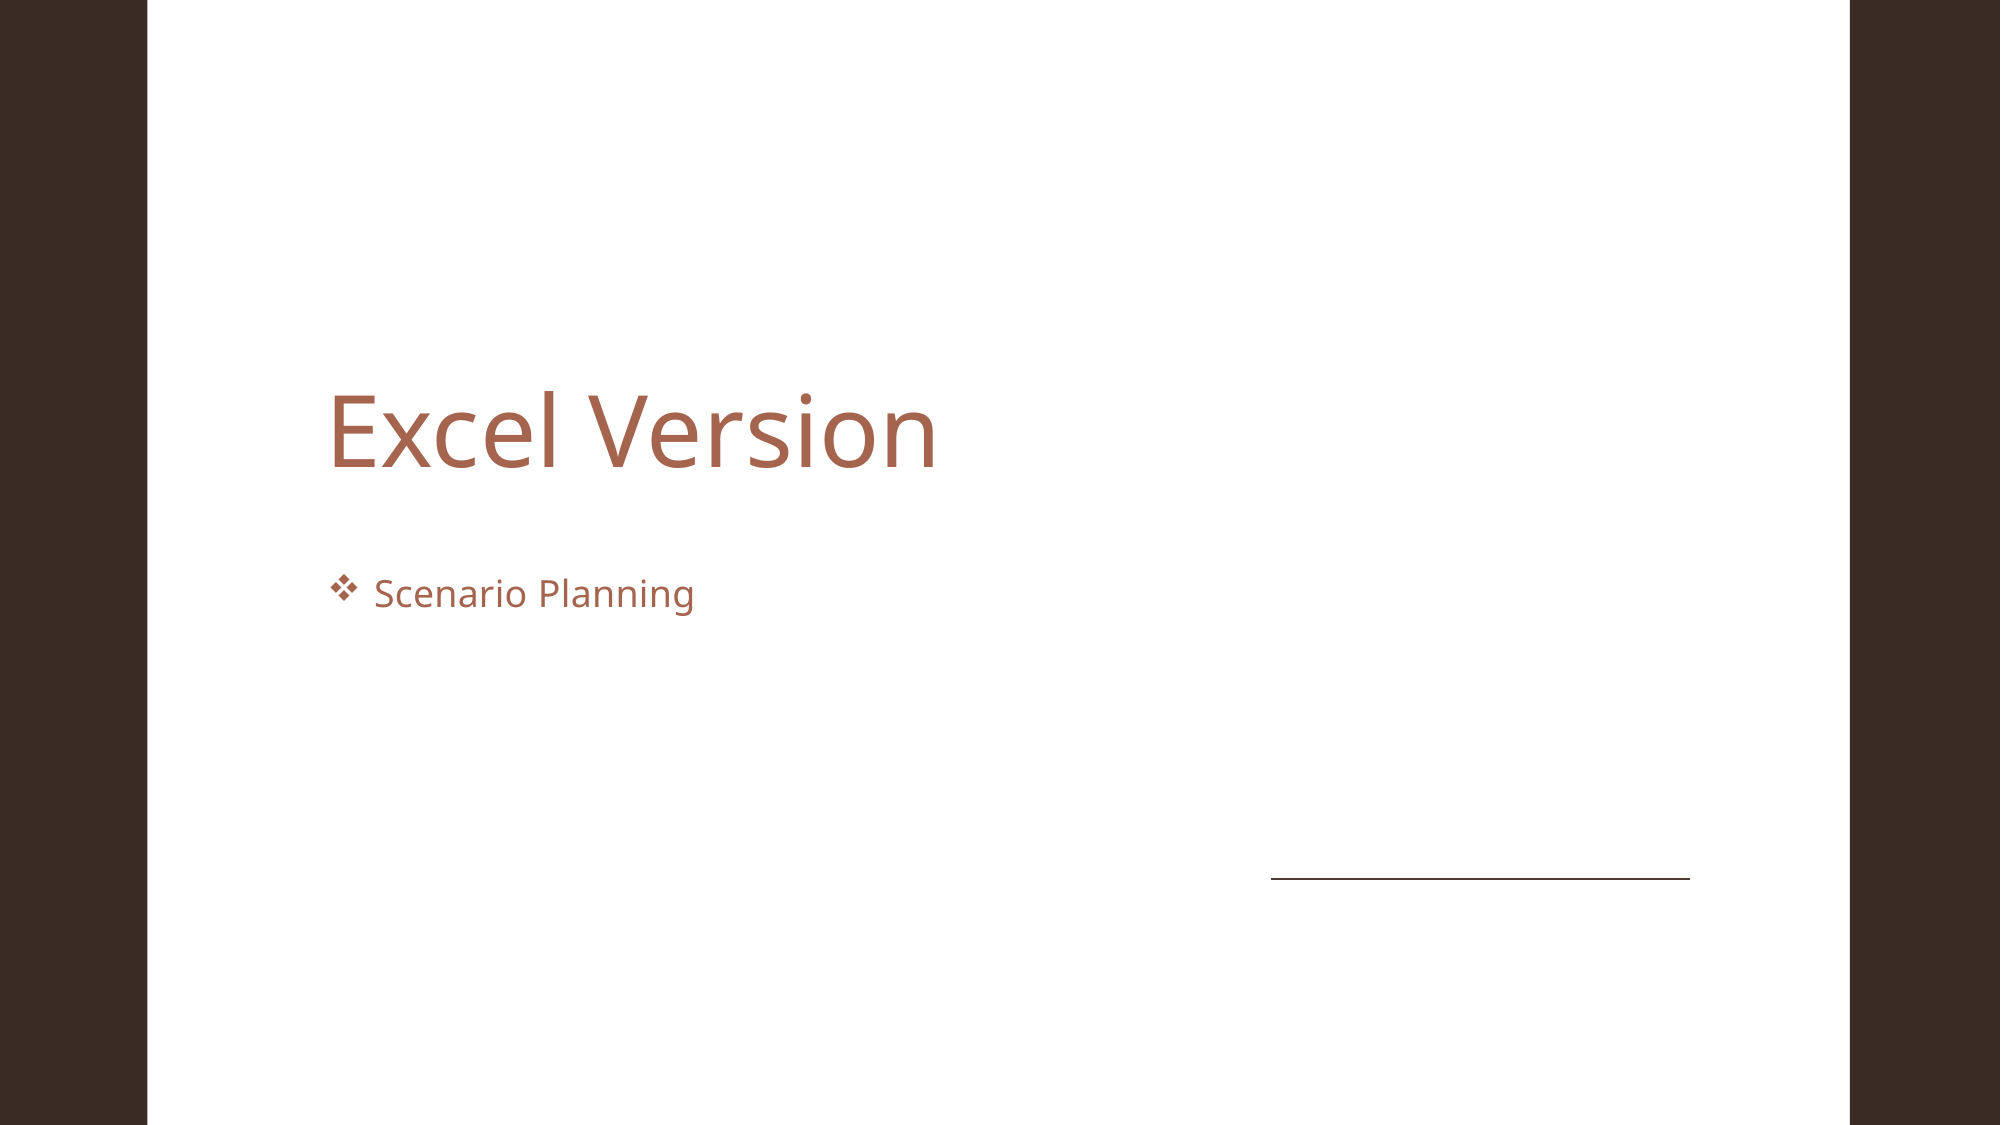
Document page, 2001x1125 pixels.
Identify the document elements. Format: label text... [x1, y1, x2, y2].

title Excel Version [310, 118, 1690, 755]
text_box [1849, 0, 2000, 1125]
text_box [149, 0, 1849, 1125]
text_box Scenario Planning [312, 562, 711, 623]
text_box [0, 0, 149, 1125]
